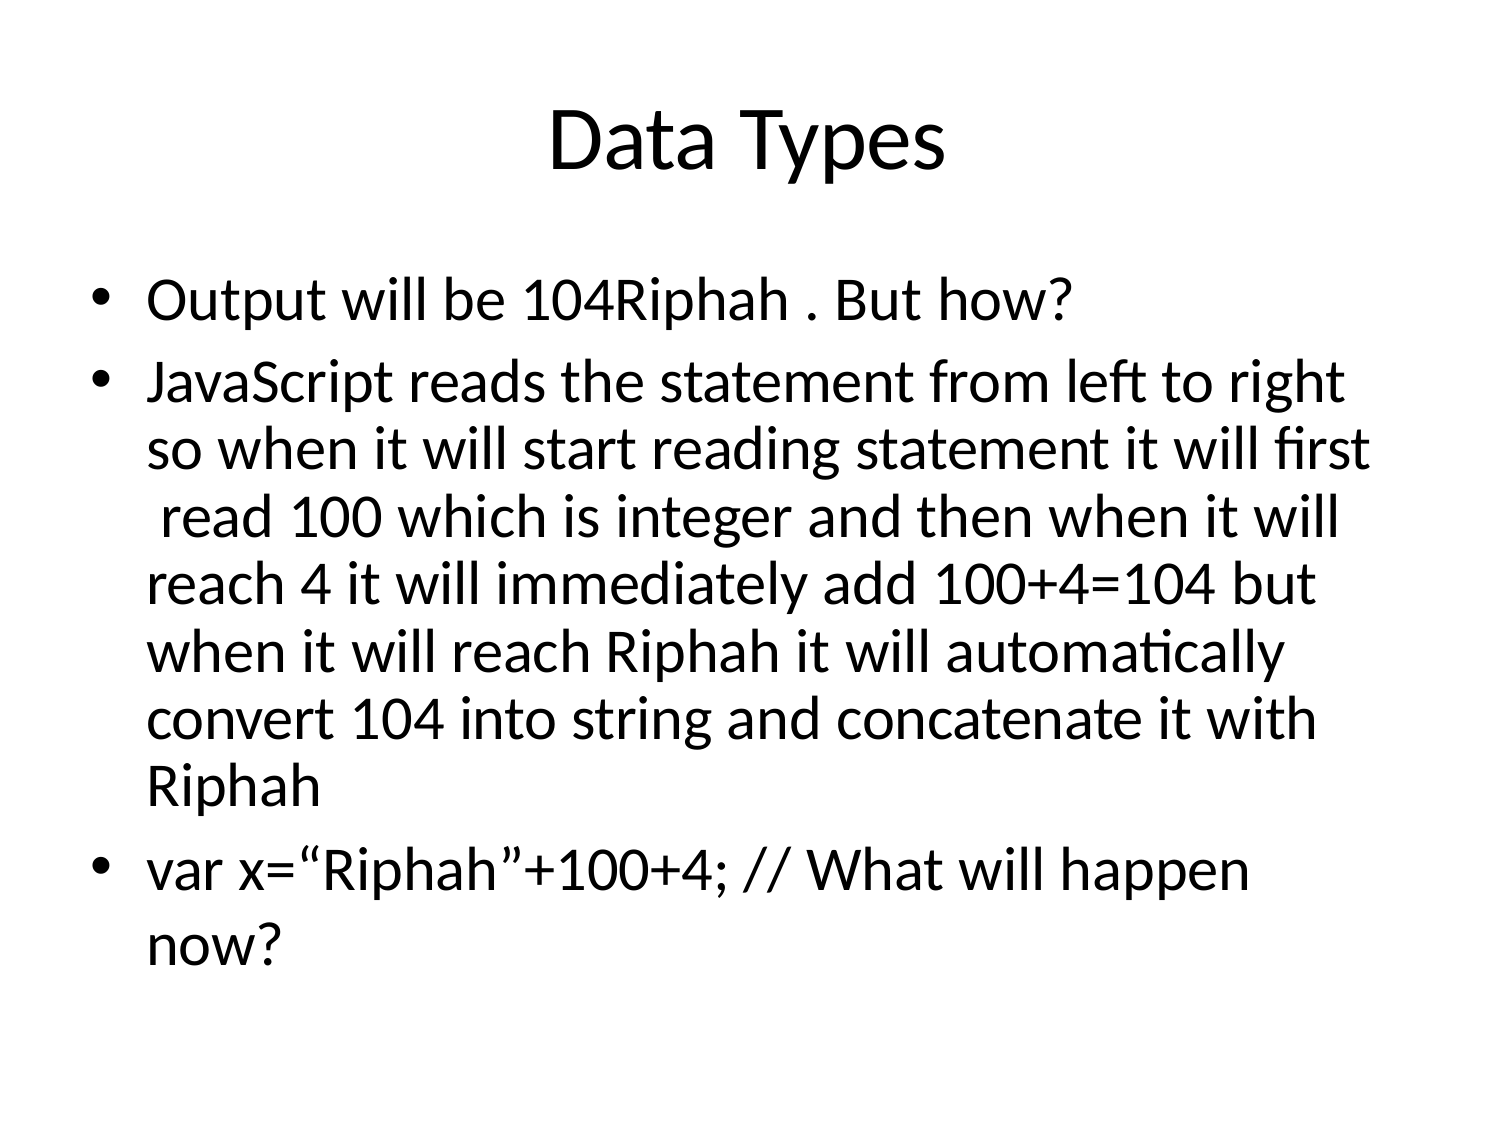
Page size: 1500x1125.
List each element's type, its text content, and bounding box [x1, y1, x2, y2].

text_box Output will be 104Riphah . But how? JavaScript reads the statement from left to right so when it will start reading statement it will first read 100 which is integer and then when it will reach 4 it will immediately add 100+4=104 but when it will reach Riphah it will automatically convert 104 into string and concatenate it with Riphah var x=“Riphah”+100+4; // What will happen now? [87, 248, 1412, 978]
title Data Types [544, 75, 956, 248]
